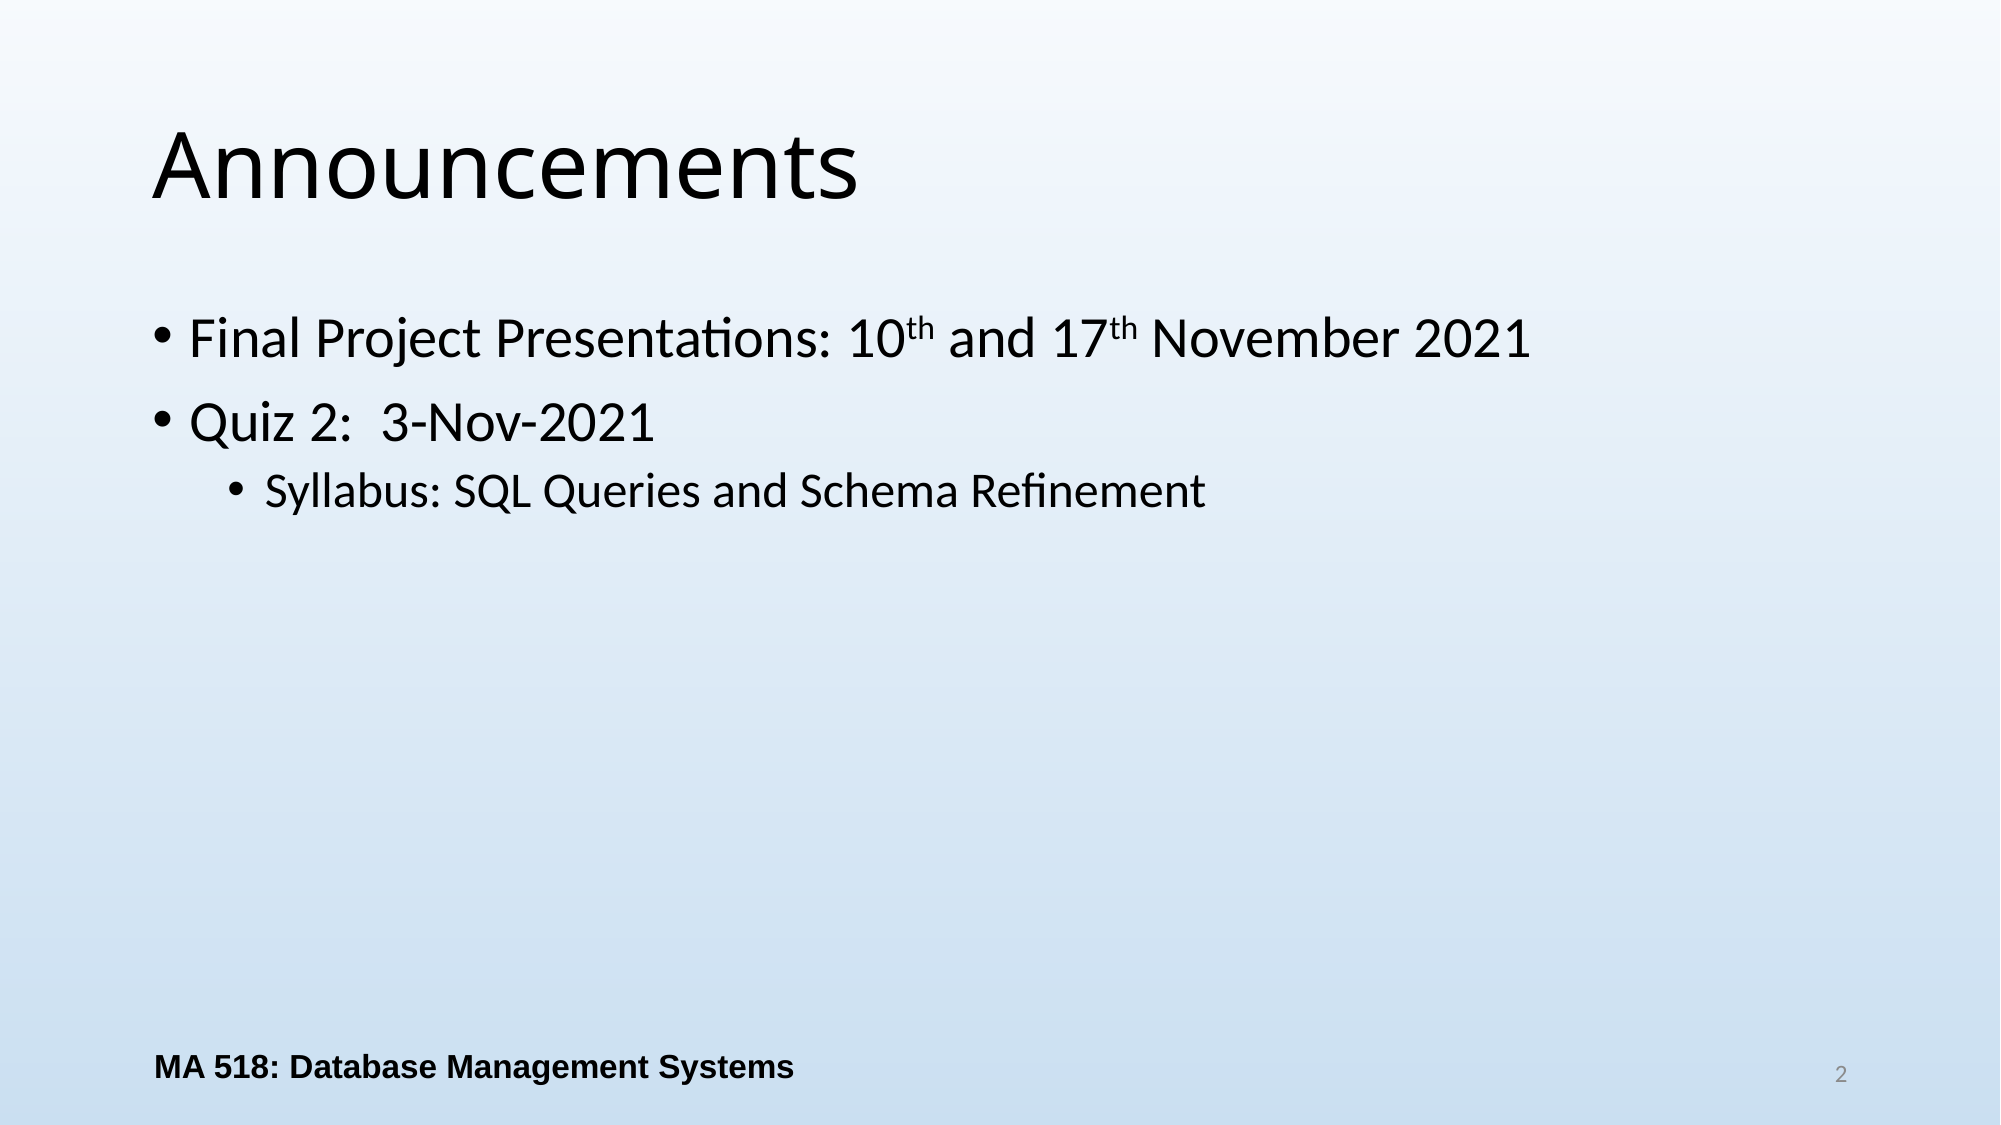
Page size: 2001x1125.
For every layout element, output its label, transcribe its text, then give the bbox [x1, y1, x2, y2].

title Announcements [137, 59, 1863, 278]
slide_number 2 [1412, 1042, 1863, 1103]
footer MA 518: Database Management Systems [137, 1035, 813, 1096]
list Final Project Presentations: 10th and 17th November 2021 Quiz 2: 3-Nov-2021 Syllabus: SQL Queries and Schema Refinement [137, 299, 1863, 1014]
